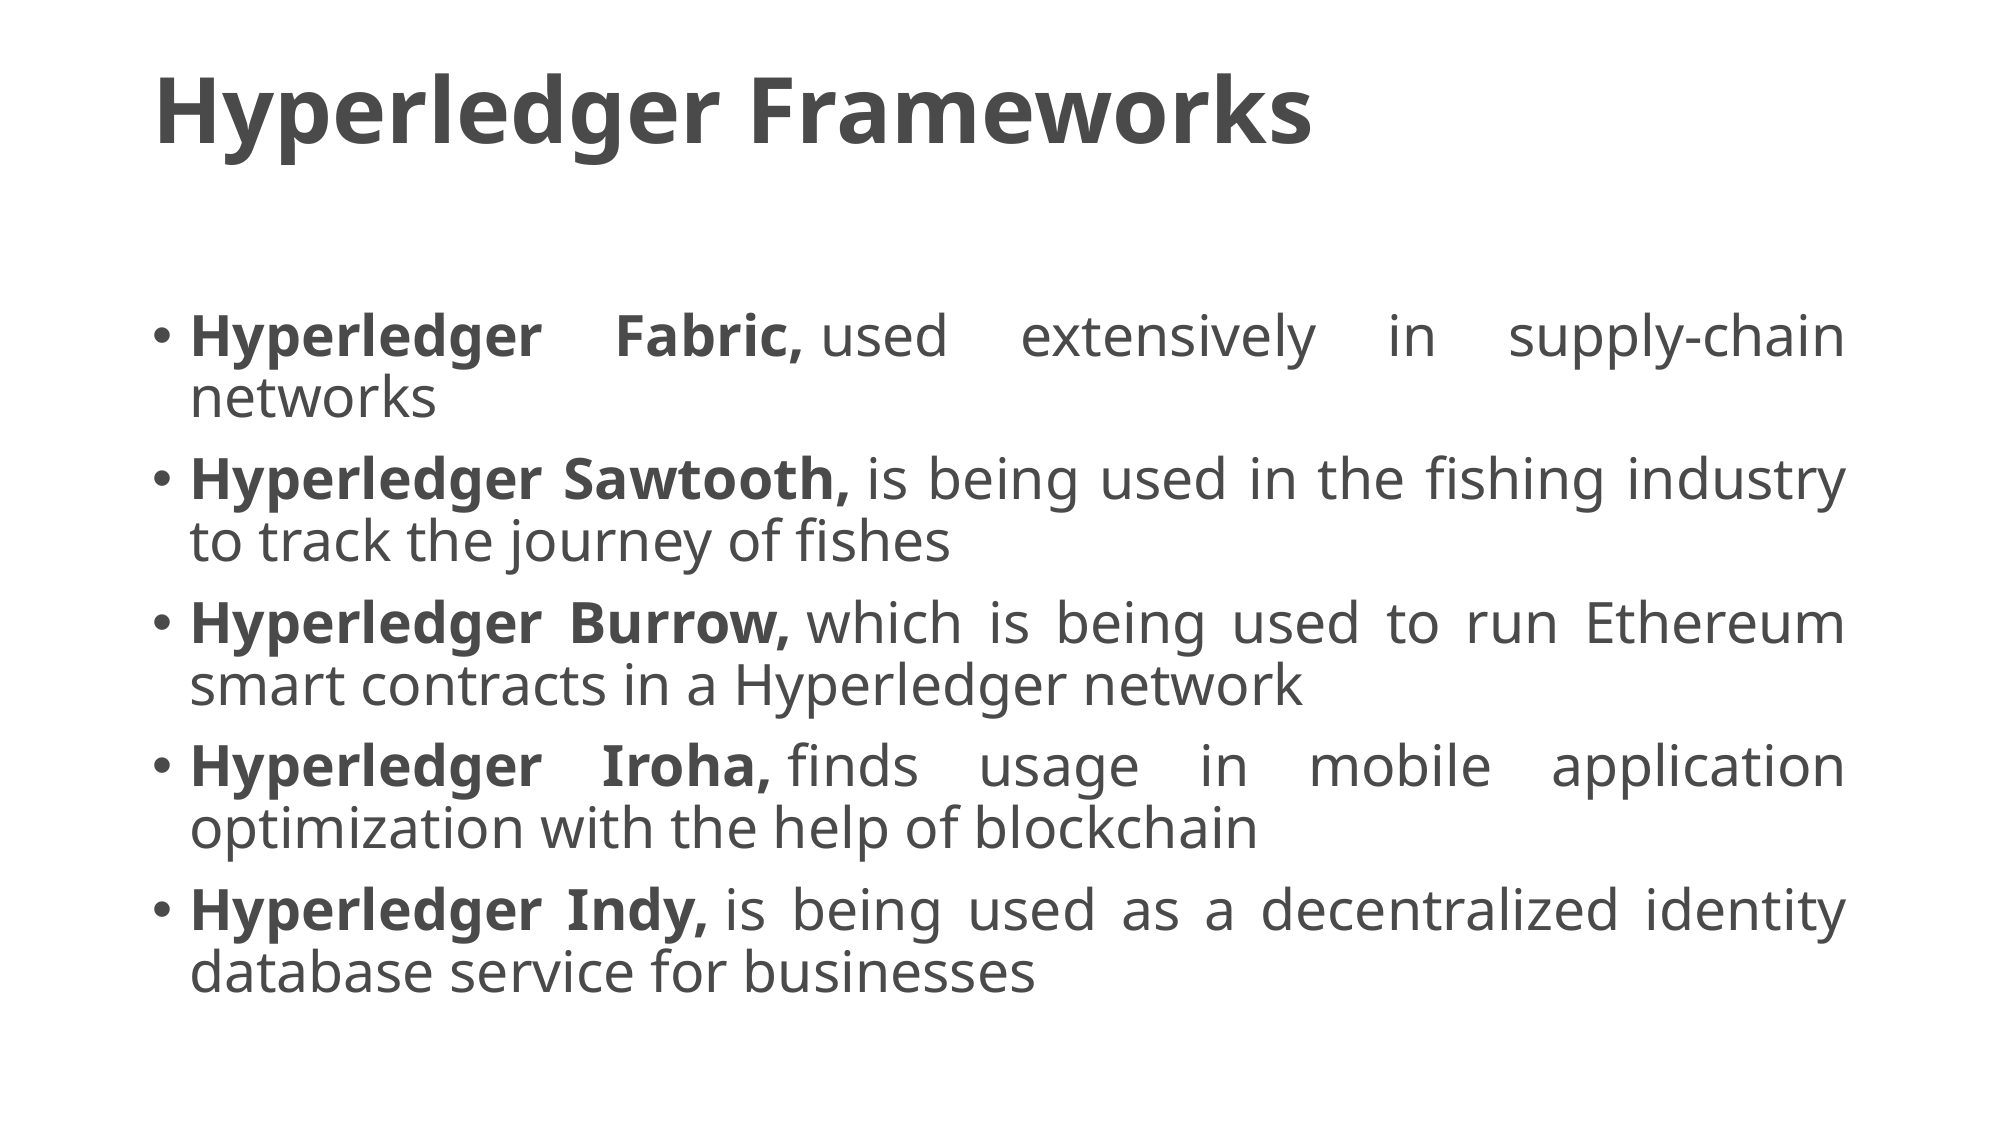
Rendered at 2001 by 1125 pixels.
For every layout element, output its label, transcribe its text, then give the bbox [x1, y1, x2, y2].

title Hyperledger Frameworks [137, 59, 1863, 278]
list Hyperledger Fabric, used extensively in supply-chain networks Hyperledger Sawtooth, is being used in the fishing industry to track the journey of fishes Hyperledger Burrow, which is being used to run Ethereum smart contracts in a Hyperledger network Hyperledger Iroha, finds usage in mobile application optimization with the help of blockchain Hyperledger Indy, is being used as a decentralized identity database service for businesses [137, 299, 1863, 1014]
